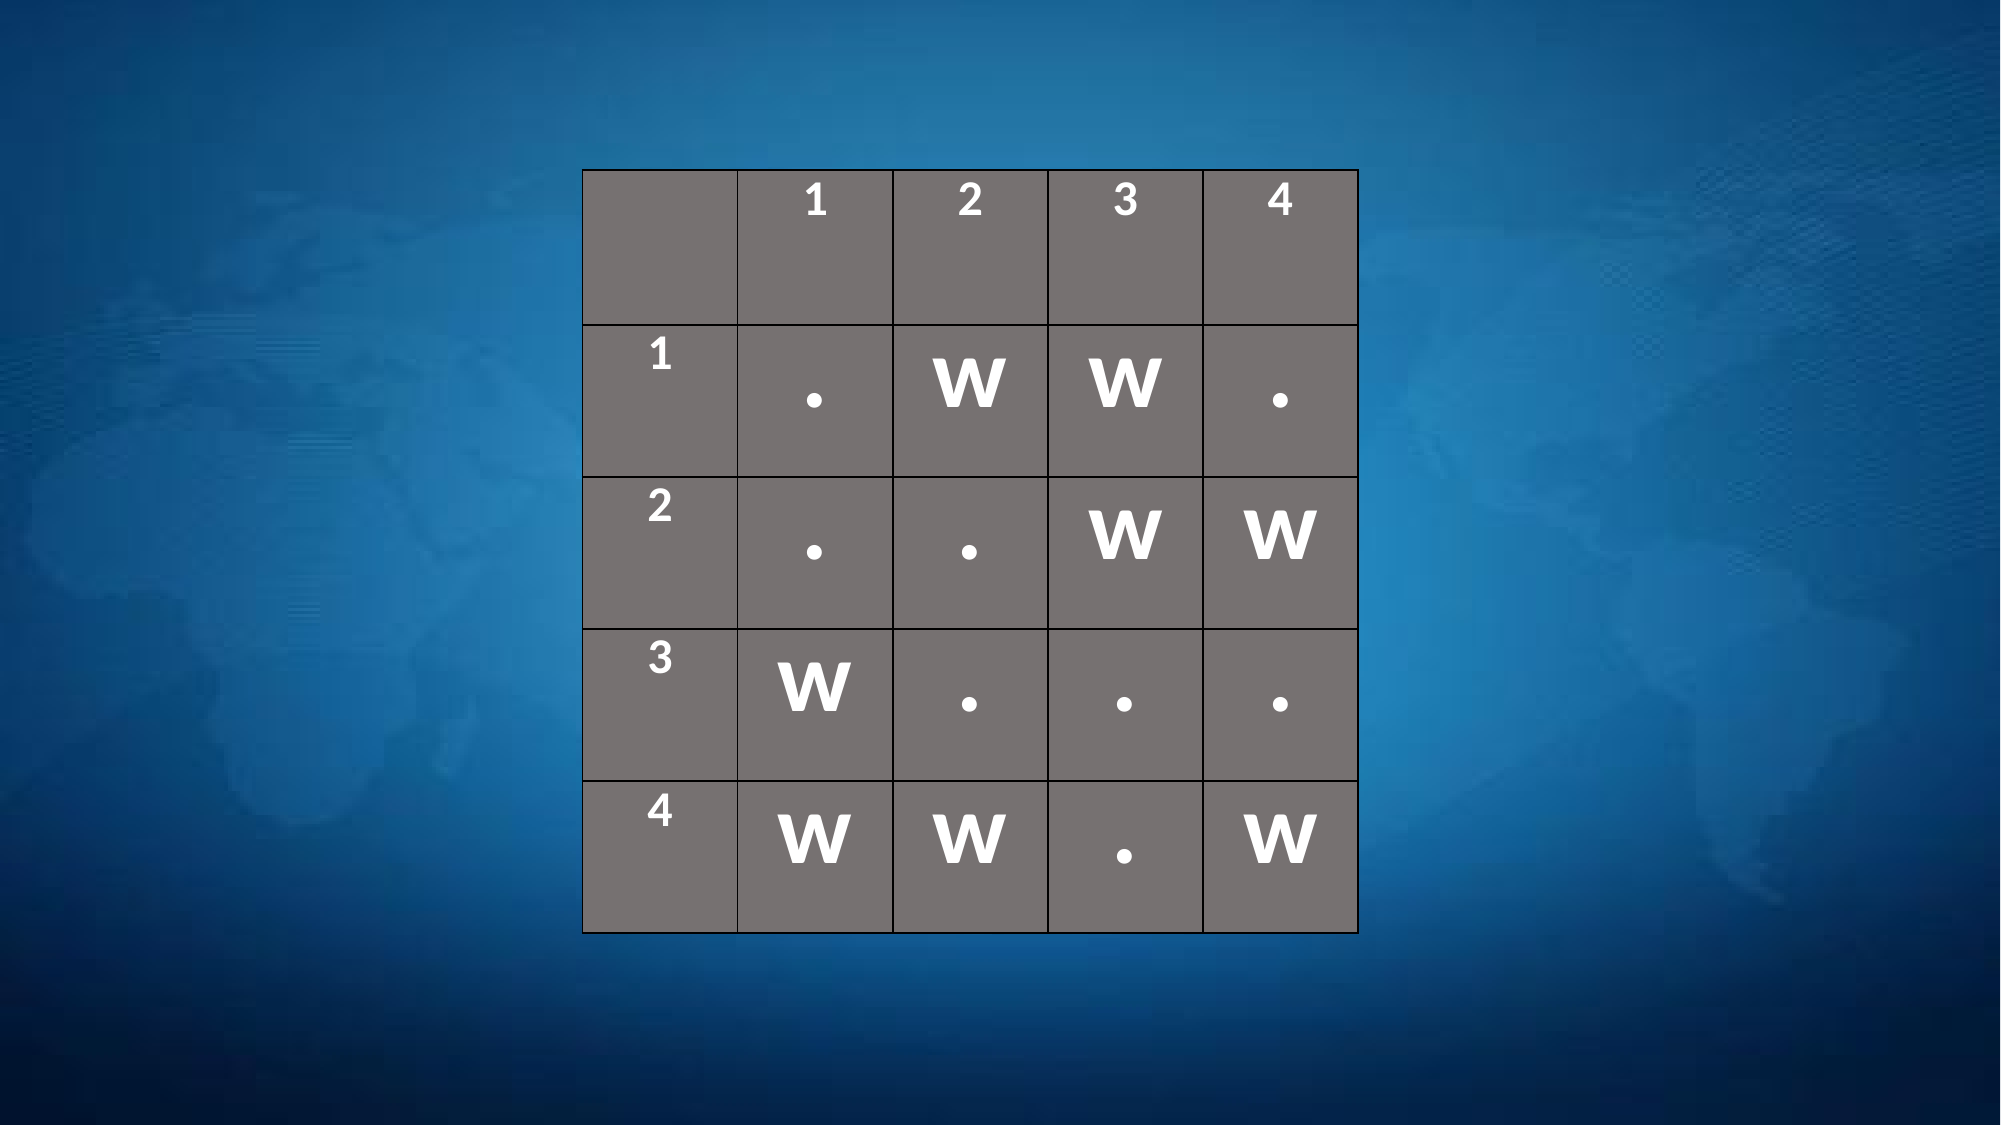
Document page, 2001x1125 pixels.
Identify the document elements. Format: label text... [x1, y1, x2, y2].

table_cell 1 [583, 326, 737, 476]
table_cell . [894, 630, 1047, 780]
picture [0, 0, 2001, 1125]
table_header 2 [894, 171, 1047, 324]
table_cell . [738, 478, 892, 628]
table_cell w [894, 326, 1047, 476]
table_cell w [1204, 782, 1357, 932]
table_cell . [1204, 630, 1357, 780]
table_header 1 [738, 171, 892, 324]
table_cell w [738, 630, 892, 780]
table_cell 3 [583, 630, 737, 780]
table_header 3 [1049, 171, 1202, 324]
table_cell w [1204, 478, 1357, 628]
table_header 4 [1204, 171, 1357, 324]
table_cell . [894, 478, 1047, 628]
table_cell w [1049, 326, 1202, 476]
table_header [583, 171, 737, 324]
table_cell w [1049, 478, 1202, 628]
table_cell 2 [583, 478, 737, 628]
table_cell . [738, 326, 892, 476]
table_cell . [1049, 630, 1202, 780]
table_cell . [1204, 326, 1357, 476]
table_cell w [894, 782, 1047, 932]
table_cell w [738, 782, 892, 932]
table_cell 4 [583, 782, 737, 932]
table_cell . [1049, 782, 1202, 932]
